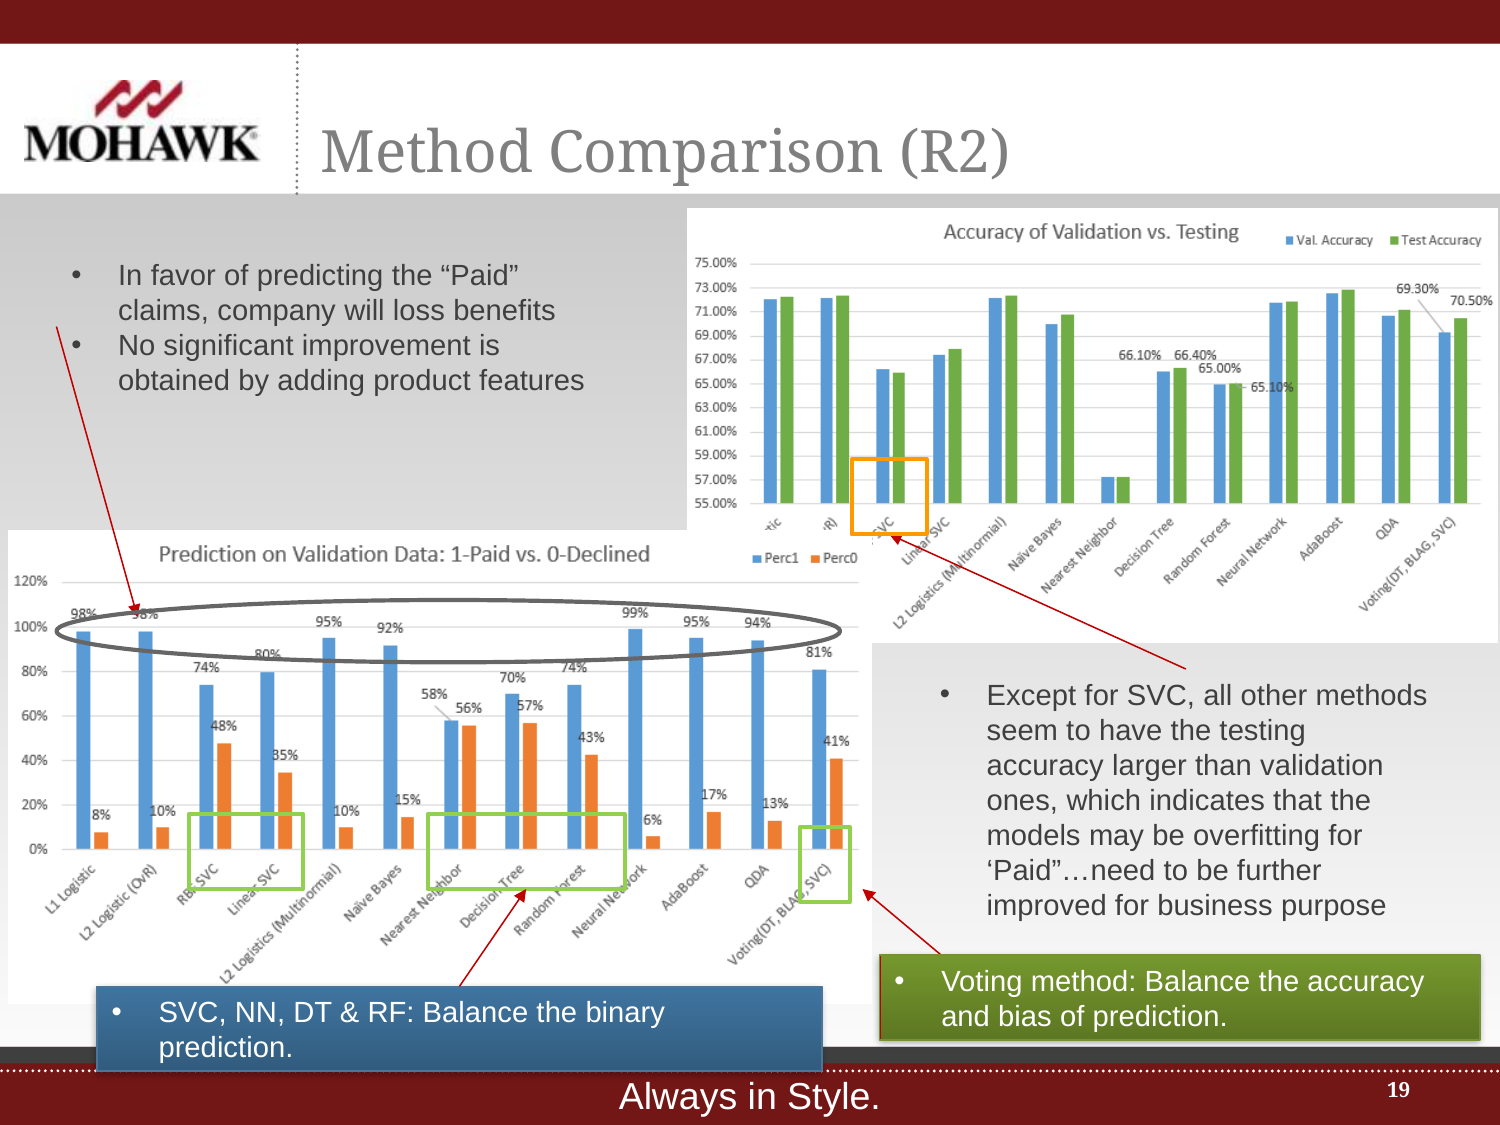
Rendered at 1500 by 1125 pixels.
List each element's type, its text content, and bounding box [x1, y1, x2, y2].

title Method Comparison (R2) [320, 51, 1427, 185]
text_box SVC, NN, DT & RF: Balance the binary prediction. [96, 1013, 823, 1072]
slide_number 19 [1074, 1068, 1425, 1117]
text_box Except for SVC, all other methods seem to have the testing accuracy larger than validation ones, which indicates that the models may be overfitting for ‘Paid”…need to be further improved for business purpose [924, 668, 1447, 929]
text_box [862, 888, 951, 963]
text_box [459, 888, 527, 987]
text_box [56, 327, 138, 618]
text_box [888, 534, 1187, 670]
picture [24, 80, 261, 162]
text_box In favor of predicting the “Paid” claims, company will loss benefits No significant improvement is obtained by adding product features [56, 249, 619, 404]
picture [8, 208, 1499, 1004]
text_box Voting method: Balance the accuracy and bias of prediction. [879, 954, 1481, 1041]
